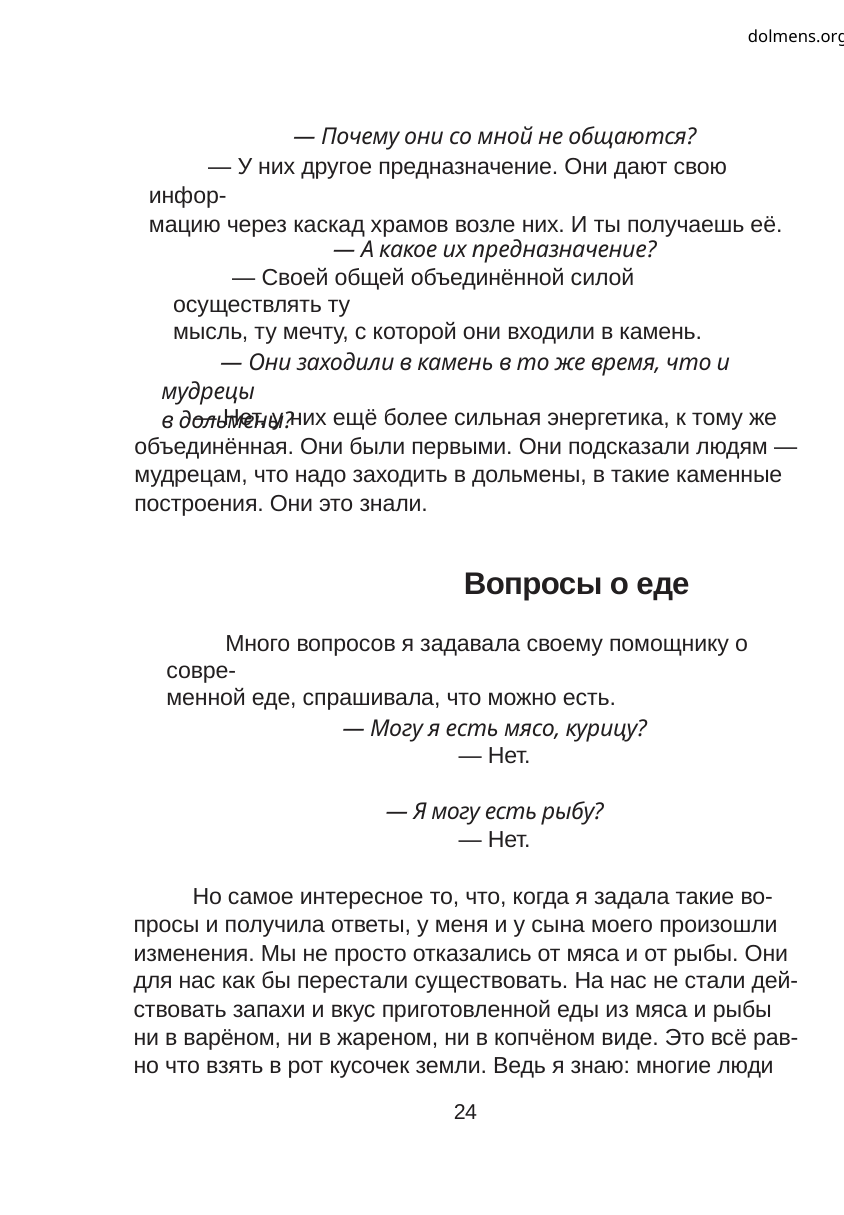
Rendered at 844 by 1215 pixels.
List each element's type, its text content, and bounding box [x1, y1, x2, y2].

text_box — Нет. [458, 741, 531, 795]
text_box — А какое их предназначение? [333, 233, 657, 262]
text_box 24 [453, 1097, 478, 1151]
text_box — Могу я есть мясо, курицу? [342, 712, 647, 770]
text_box — Нет, у них ещё более сильная энергетика, к тому же объединённая. Они были первыми. Они подсказали людям — мудрецам, что надо заходить в дольмены, в такие каменные построения. Они это знали. [134, 402, 797, 545]
text_box — Своей общей объединённой силой осуществлять ту мысль, ту мечту, с которой они входили в камень. [173, 262, 759, 344]
text_box dolmens.org [747, 27, 844, 66]
text_box Много вопросов я задавала своему помощнику о совре- менной еде, спрашивала, что можно есть. [166, 629, 765, 711]
text_box — Нет. [458, 822, 531, 881]
text_box — Я могу есть рыбу? [385, 795, 604, 854]
text_box — Почему они со мной не общаются? [293, 120, 697, 149]
text_box — Они заходили в камень в то же время, что и мудрецы в дольмены? [161, 345, 770, 402]
text_box — У них другое предназначение. Они дают свою инфор- мацию через каскад храмов возле них. И ты получаешь её. [148, 149, 783, 238]
text_box Но самое интересное то, что, когда я задала такие во- просы и получила ответы, у меня и у сына моего произошли изменения. Мы не просто отказались от мяса и от рыбы. Они для нас как бы перестали существовать. На нас не стали дей- ствовать запахи и вкус приготовленной еды из мяса и рыбы ни в варёном, ни в жареном, ни в копчёном виде. Это всё рав- но что взять в рот кусочек земли. Ведь я знаю: многие люди [133, 881, 798, 1107]
text_box Вопросы о еде [463, 562, 691, 629]
